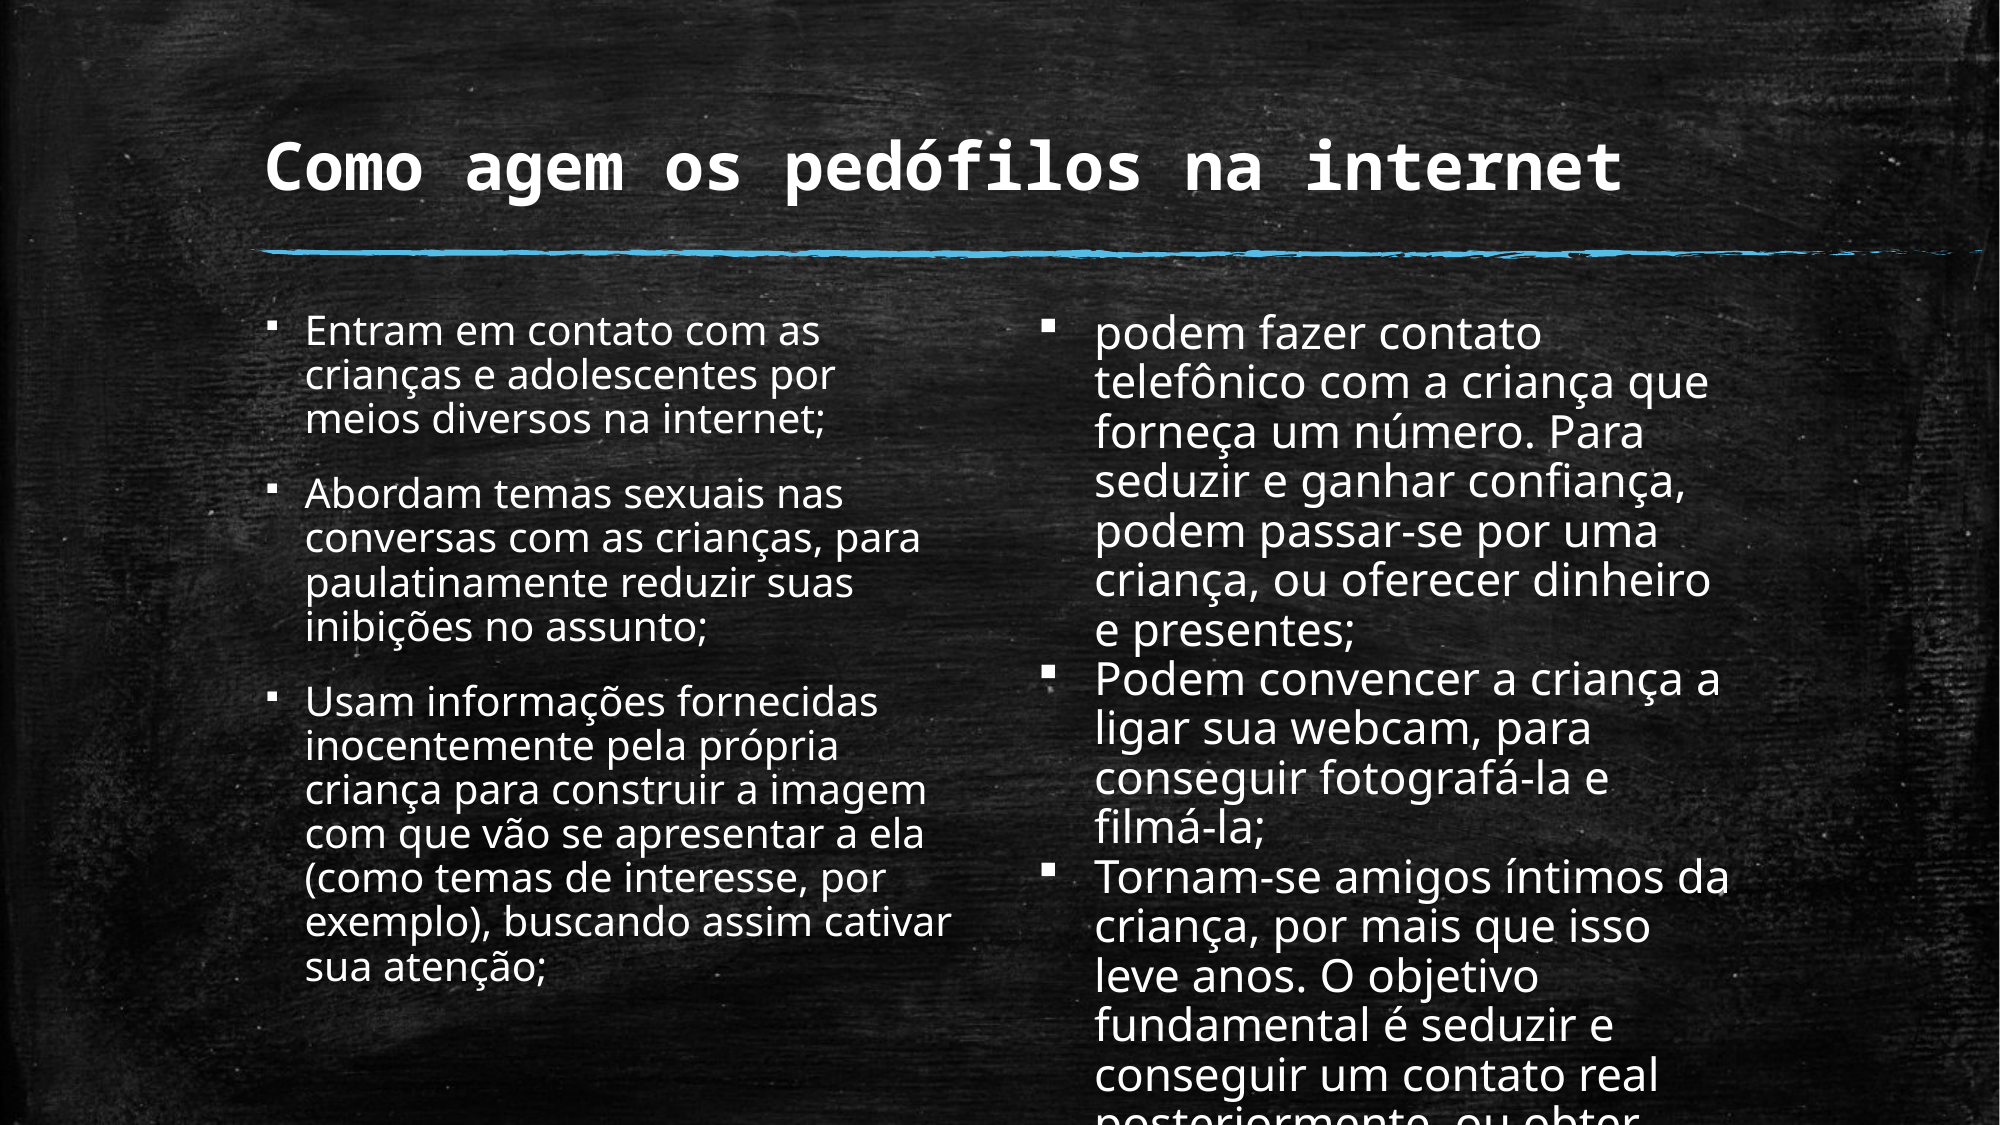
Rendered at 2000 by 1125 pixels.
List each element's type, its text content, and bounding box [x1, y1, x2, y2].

text_box podem fazer contato telefônico com a criança que forneça um número. Para seduzir e ganhar confiança, podem passar-se por uma criança, ou oferecer dinheiro e presentes; Podem convencer a criança a ligar sua webcam, para conseguir fotografá-la e filmá-la; Tornam-se amigos íntimos da criança, por mais que isso leve anos. O objetivo fundamental é seduzir e conseguir um contato real posteriormente, ou obter suas fotografias e filmagens; [1023, 302, 1750, 1125]
title Como agem os pedófilos na internet [249, 45, 1750, 213]
list Entram em contato com as crianças e adolescentes por meios diversos na internet; Abordam temas sexuais nas conversas com as crianças, para paulatinamente reduzir suas inibições no assunto; Usam informações fornecidas inocentemente pela própria criança para construir a imagem com que vão se apresentar a ela (como temas de interesse, por exemplo), buscando assim cativar sua atenção; [249, 302, 975, 1003]
